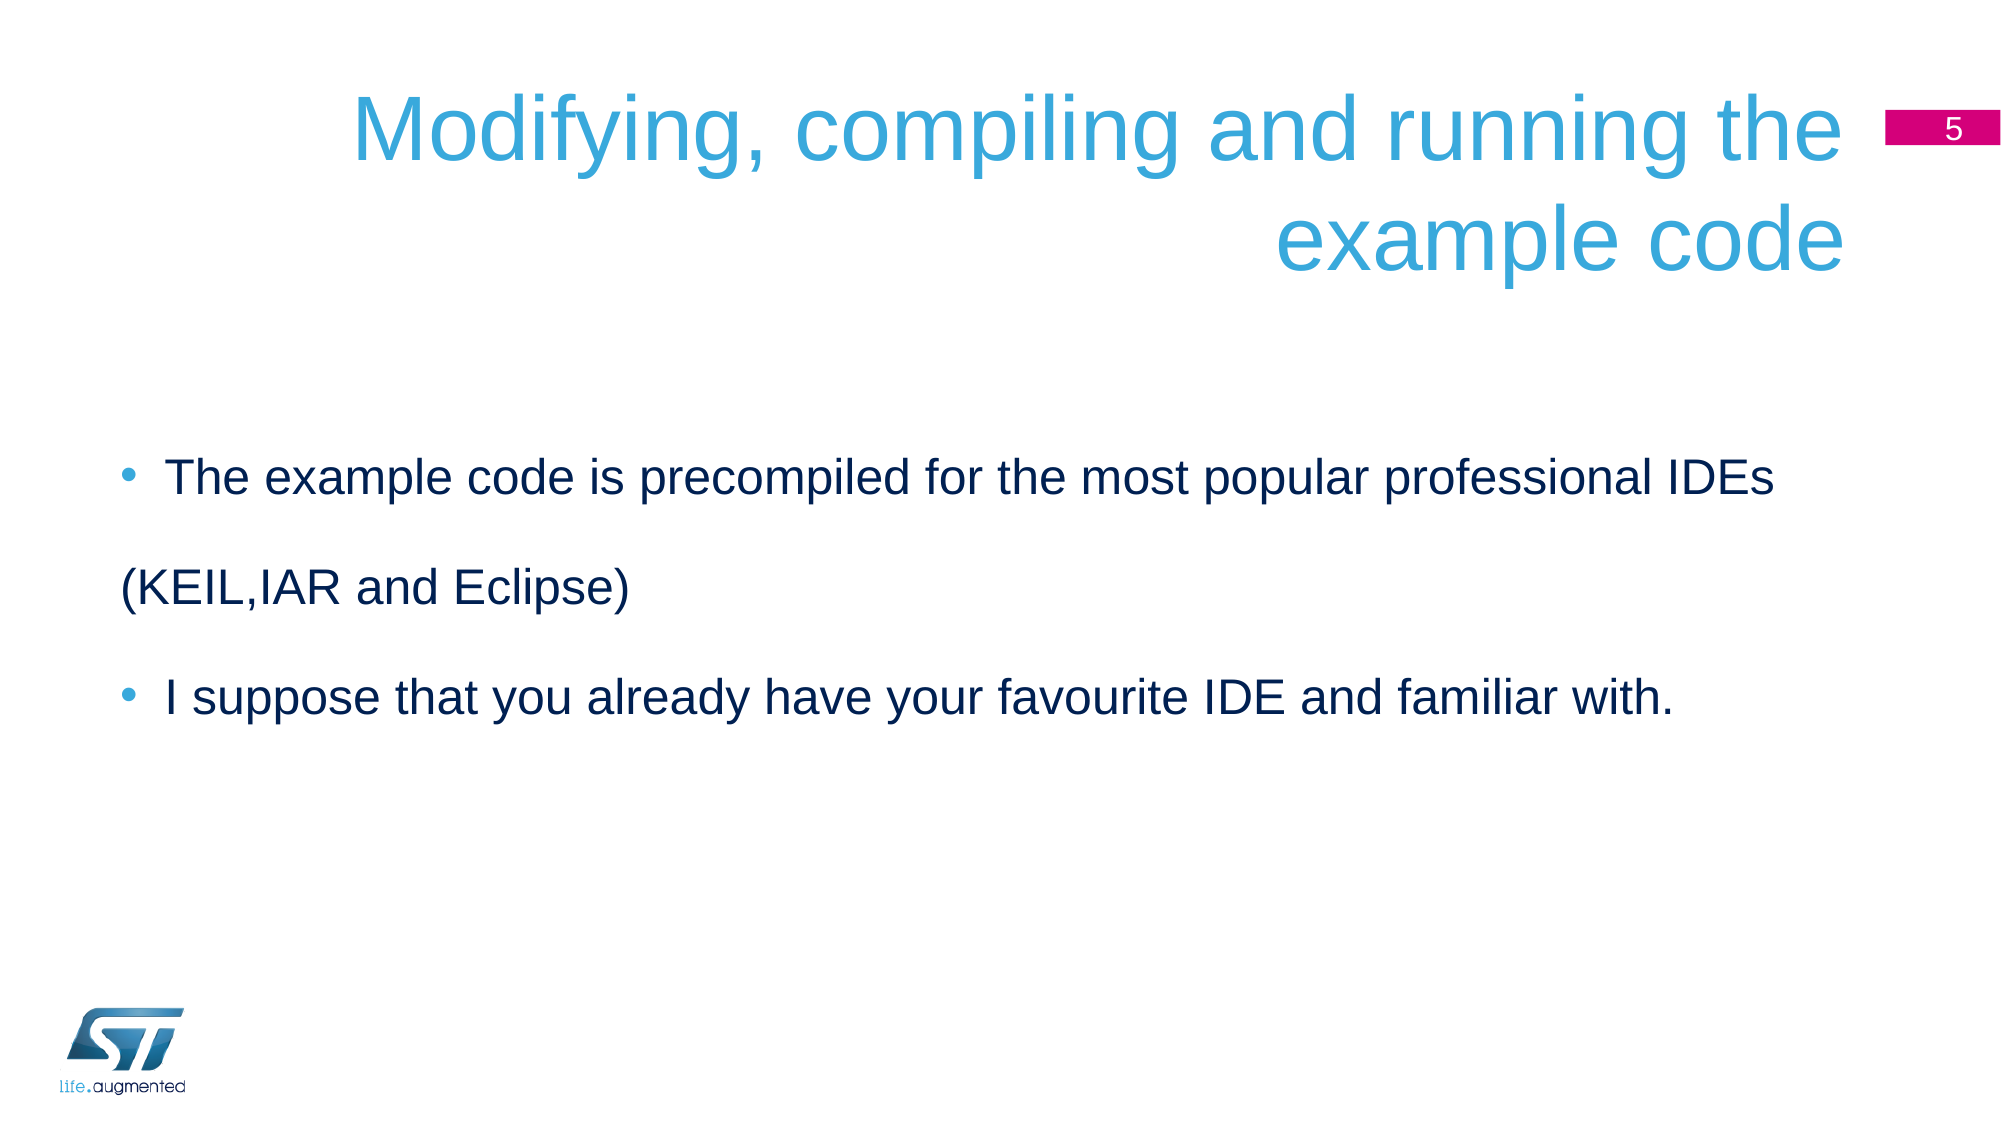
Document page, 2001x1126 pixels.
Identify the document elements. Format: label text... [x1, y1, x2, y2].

slide_number 5 [1885, 109, 2001, 146]
title Modifying, compiling and running the example code [100, 84, 1867, 273]
picture [49, 995, 196, 1103]
list The example code is precompiled for the most popular professional IDEs (KEIL,IAR and Eclipse) I suppose that you already have your favourite IDE and familiar with. [100, 434, 1901, 849]
